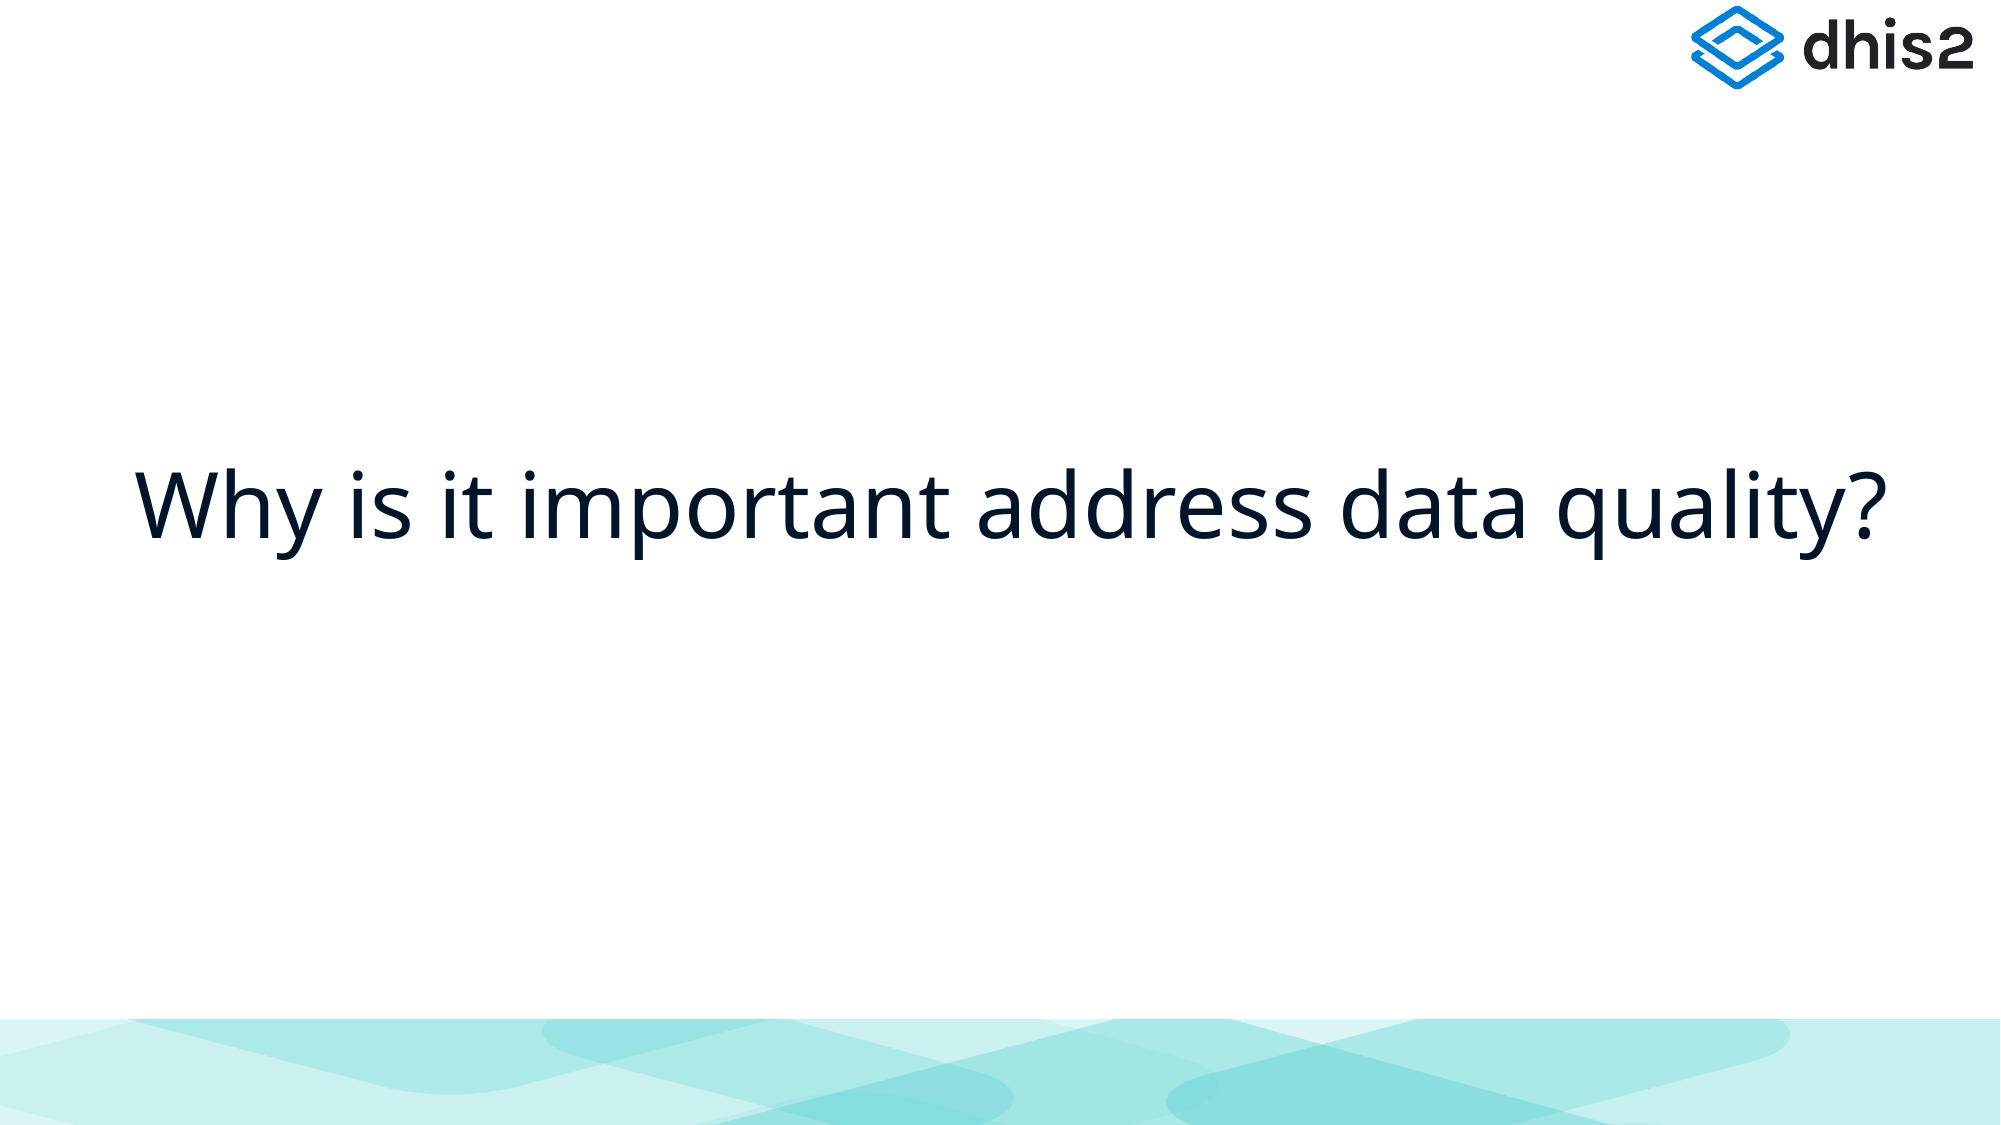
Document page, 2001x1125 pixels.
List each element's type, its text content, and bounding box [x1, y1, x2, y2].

list Why is it important address data quality? [68, 410, 1932, 916]
picture [0, 1019, 2000, 1125]
picture [1690, 4, 1974, 91]
